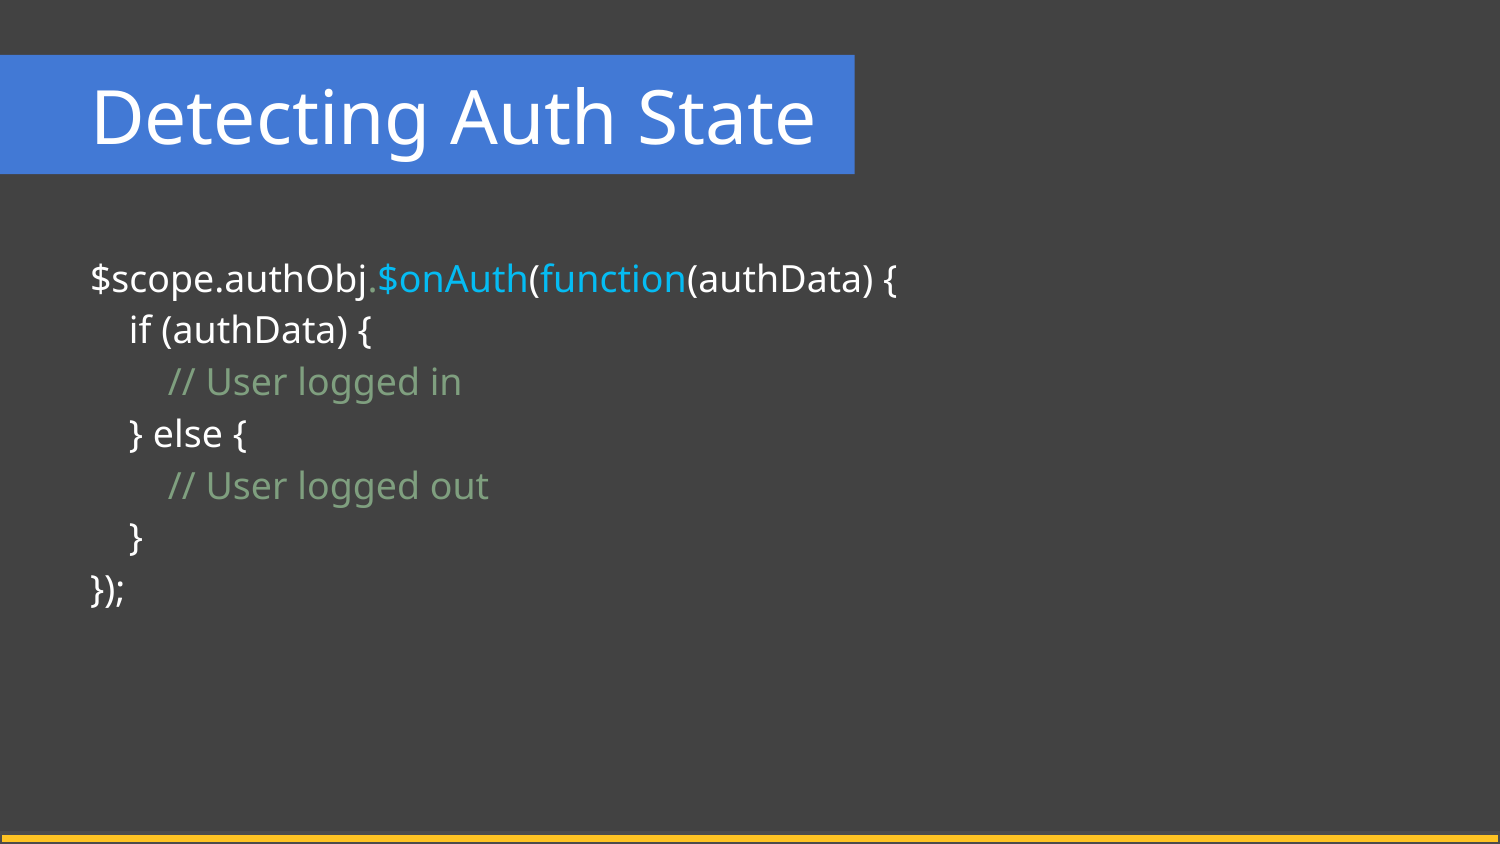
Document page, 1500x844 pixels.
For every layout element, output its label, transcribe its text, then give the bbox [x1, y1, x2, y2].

title Detecting Auth State [75, 33, 1425, 175]
list $scope.authObj.$onAuth(function(authData) { if (authData) { // User logged in } else { // User logged out } }); [75, 232, 1425, 778]
text_box [0, 54, 75, 175]
